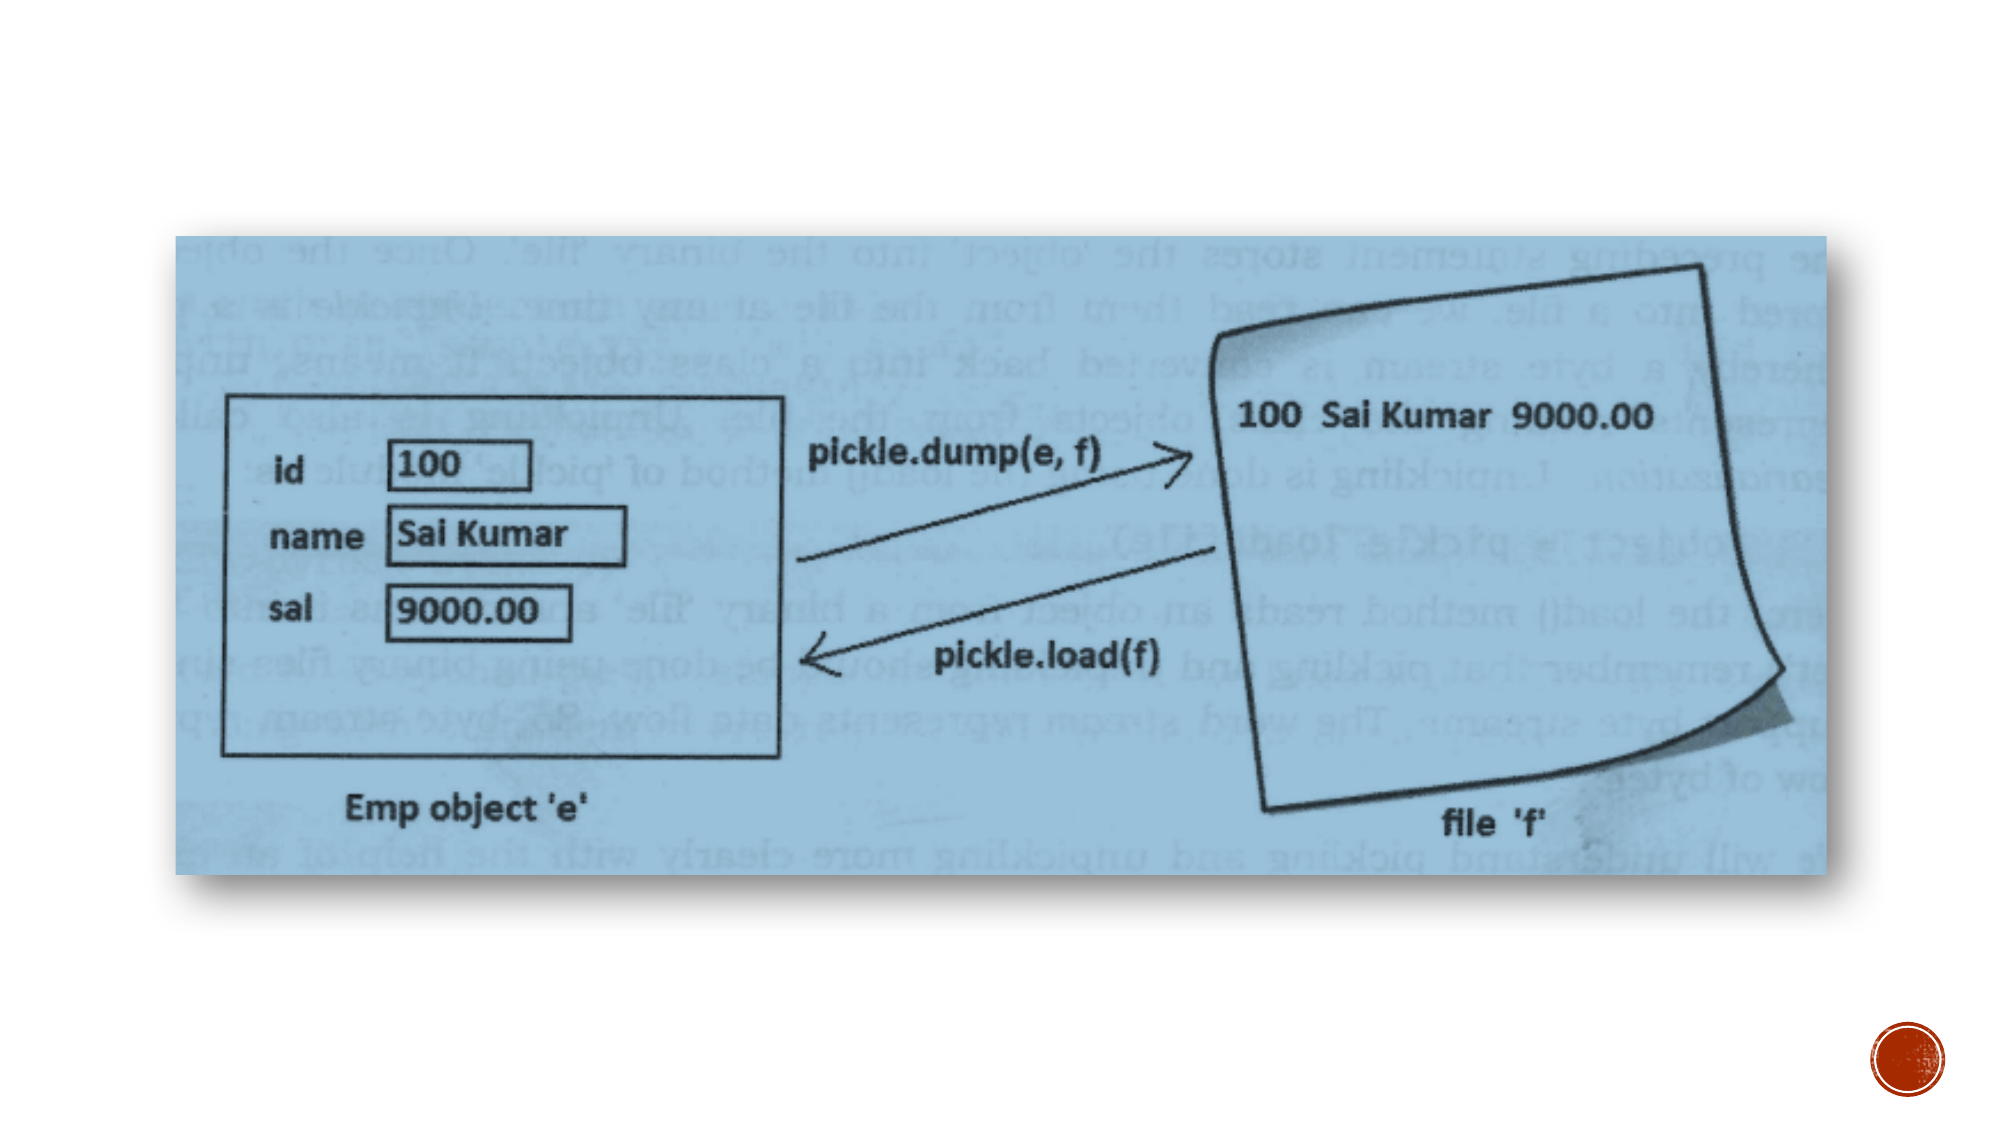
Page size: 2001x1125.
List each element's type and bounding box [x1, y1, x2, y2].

list [176, 237, 1826, 874]
